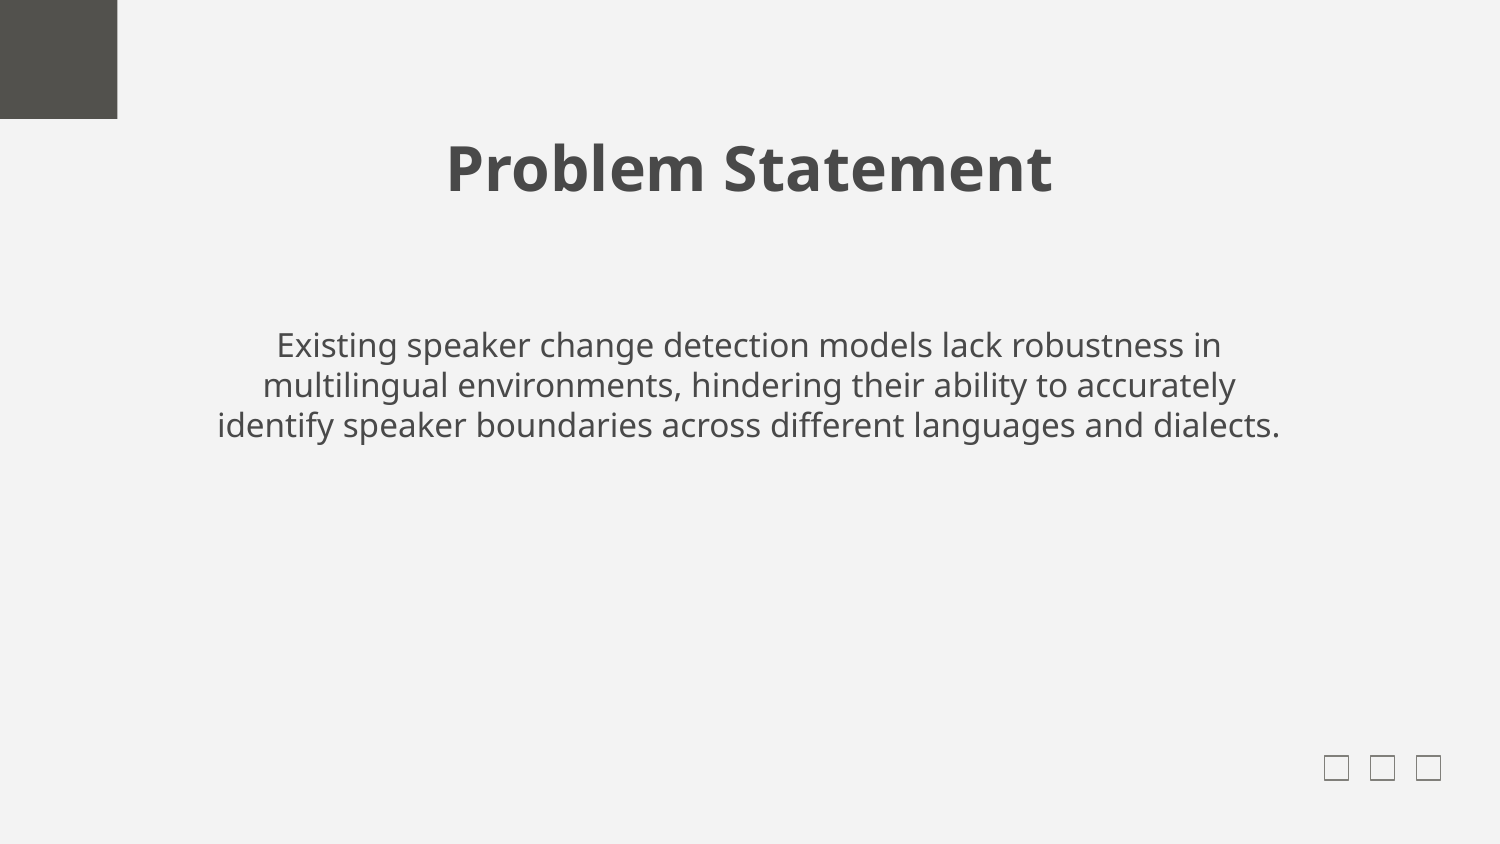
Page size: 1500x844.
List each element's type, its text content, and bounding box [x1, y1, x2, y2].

title Problem Statement [118, 113, 1382, 208]
subtitle Existing speaker change detection models lack robustness in multilingual environments, hindering their ability to accurately identify speaker boundaries across different languages and dialects. [191, 309, 1309, 468]
